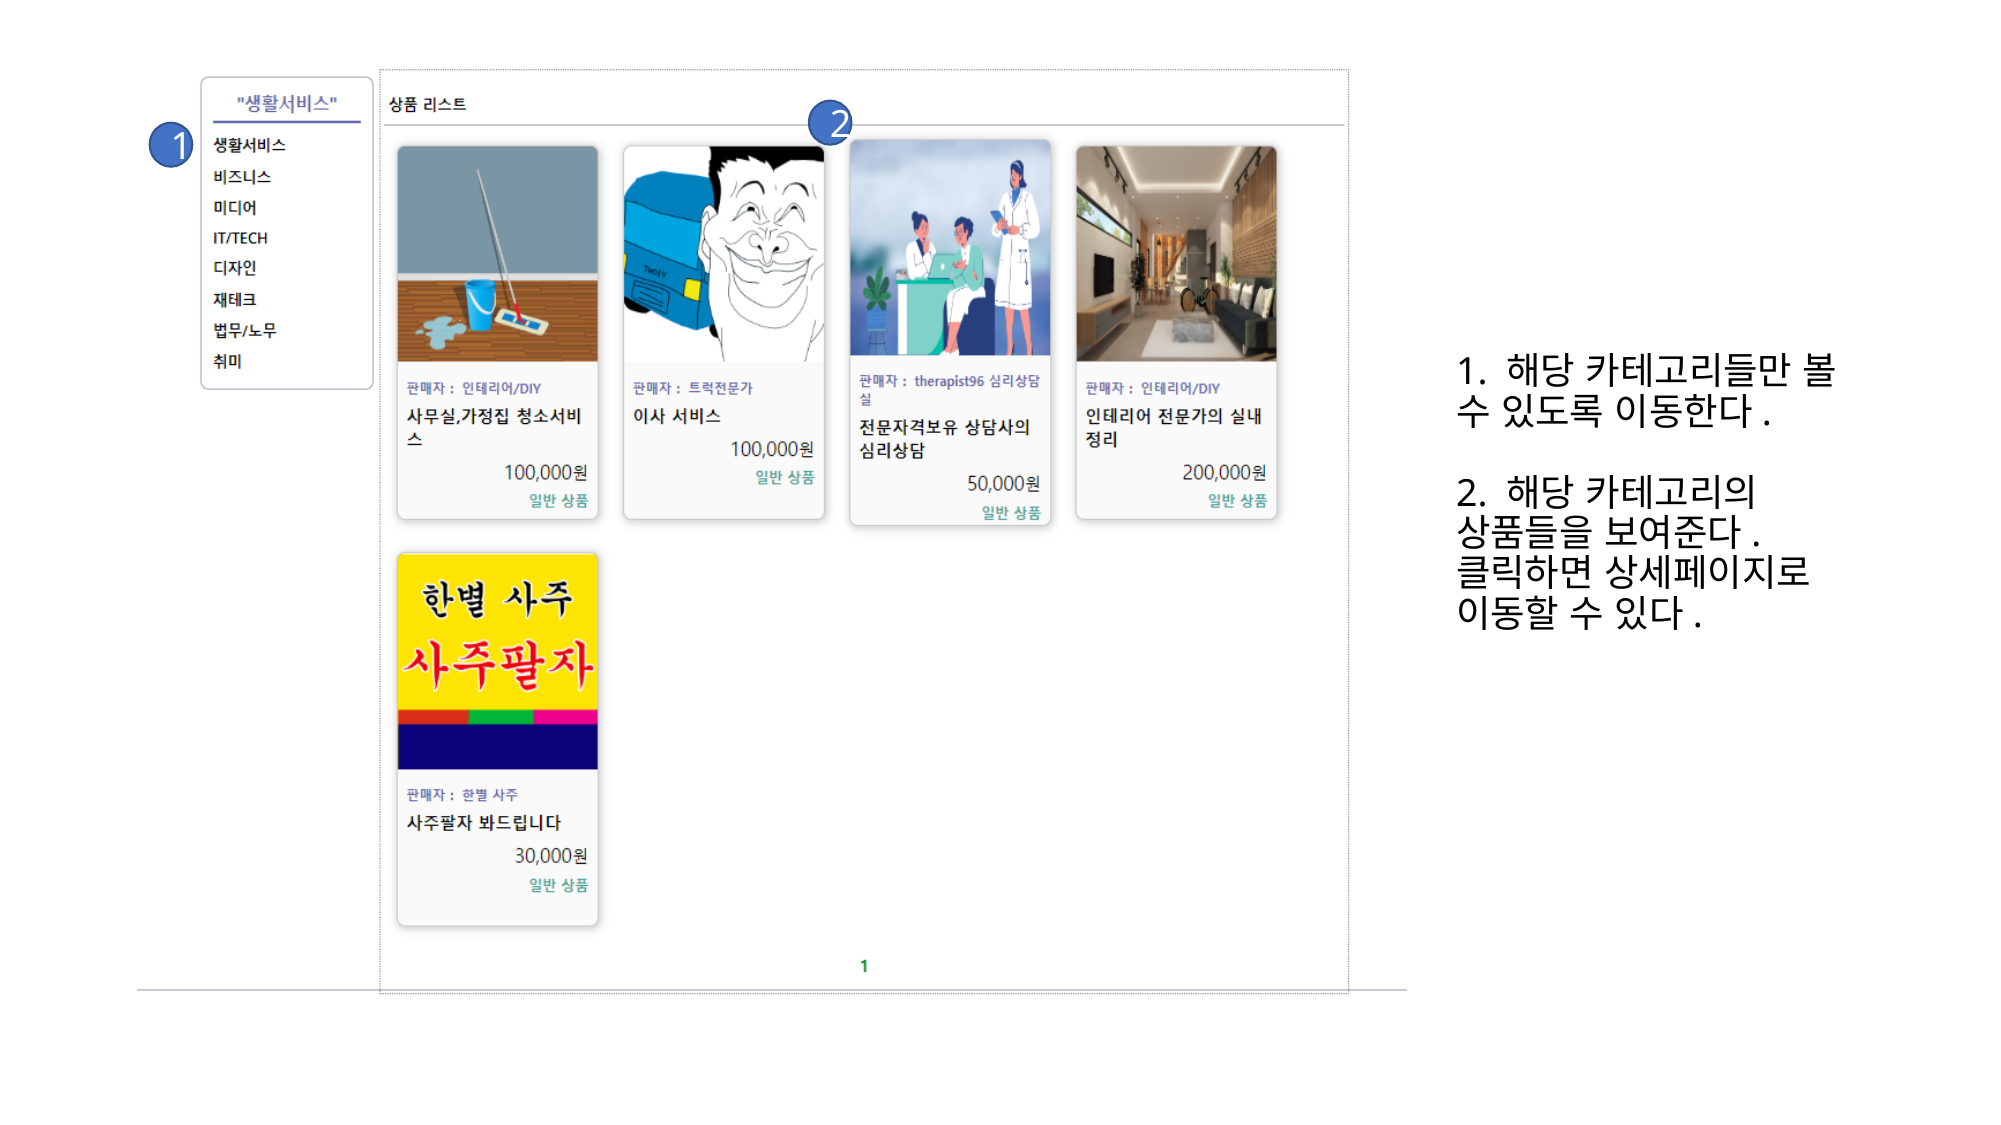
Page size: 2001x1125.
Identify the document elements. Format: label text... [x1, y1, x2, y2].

picture [137, 68, 1407, 1014]
title 1. 해당 카테고리들만 볼 수 있도록 이동한다. 2. 해당 카테고리의 상품들을 보여준다. 클릭하면 상세페이지로 이동할 수 있다. [1431, 59, 1863, 1014]
